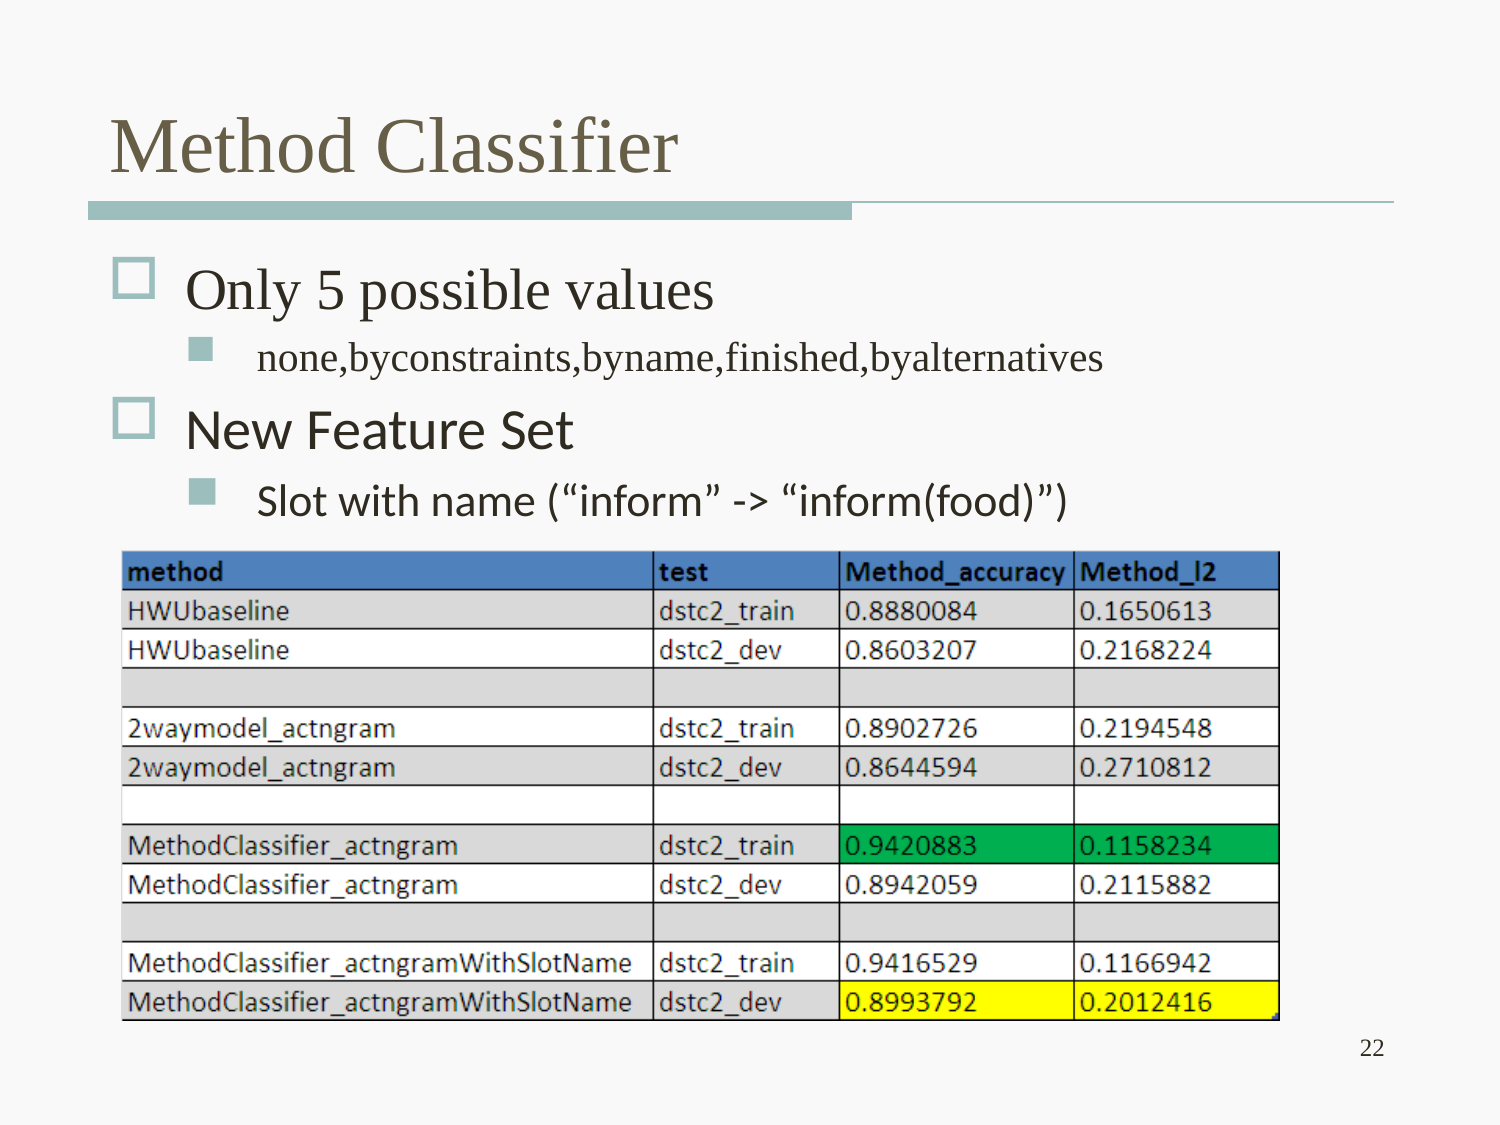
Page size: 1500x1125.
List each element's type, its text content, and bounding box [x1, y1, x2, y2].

slide_number 22 [1074, 1024, 1401, 1103]
picture [121, 550, 1280, 1022]
title Method Classifier [93, 49, 1407, 197]
list Only 5 possible values none,byconstraints,byname,finished,byalternatives New Feature Set Slot with name (“inform” -> “inform(food)”) [92, 243, 1406, 1012]
